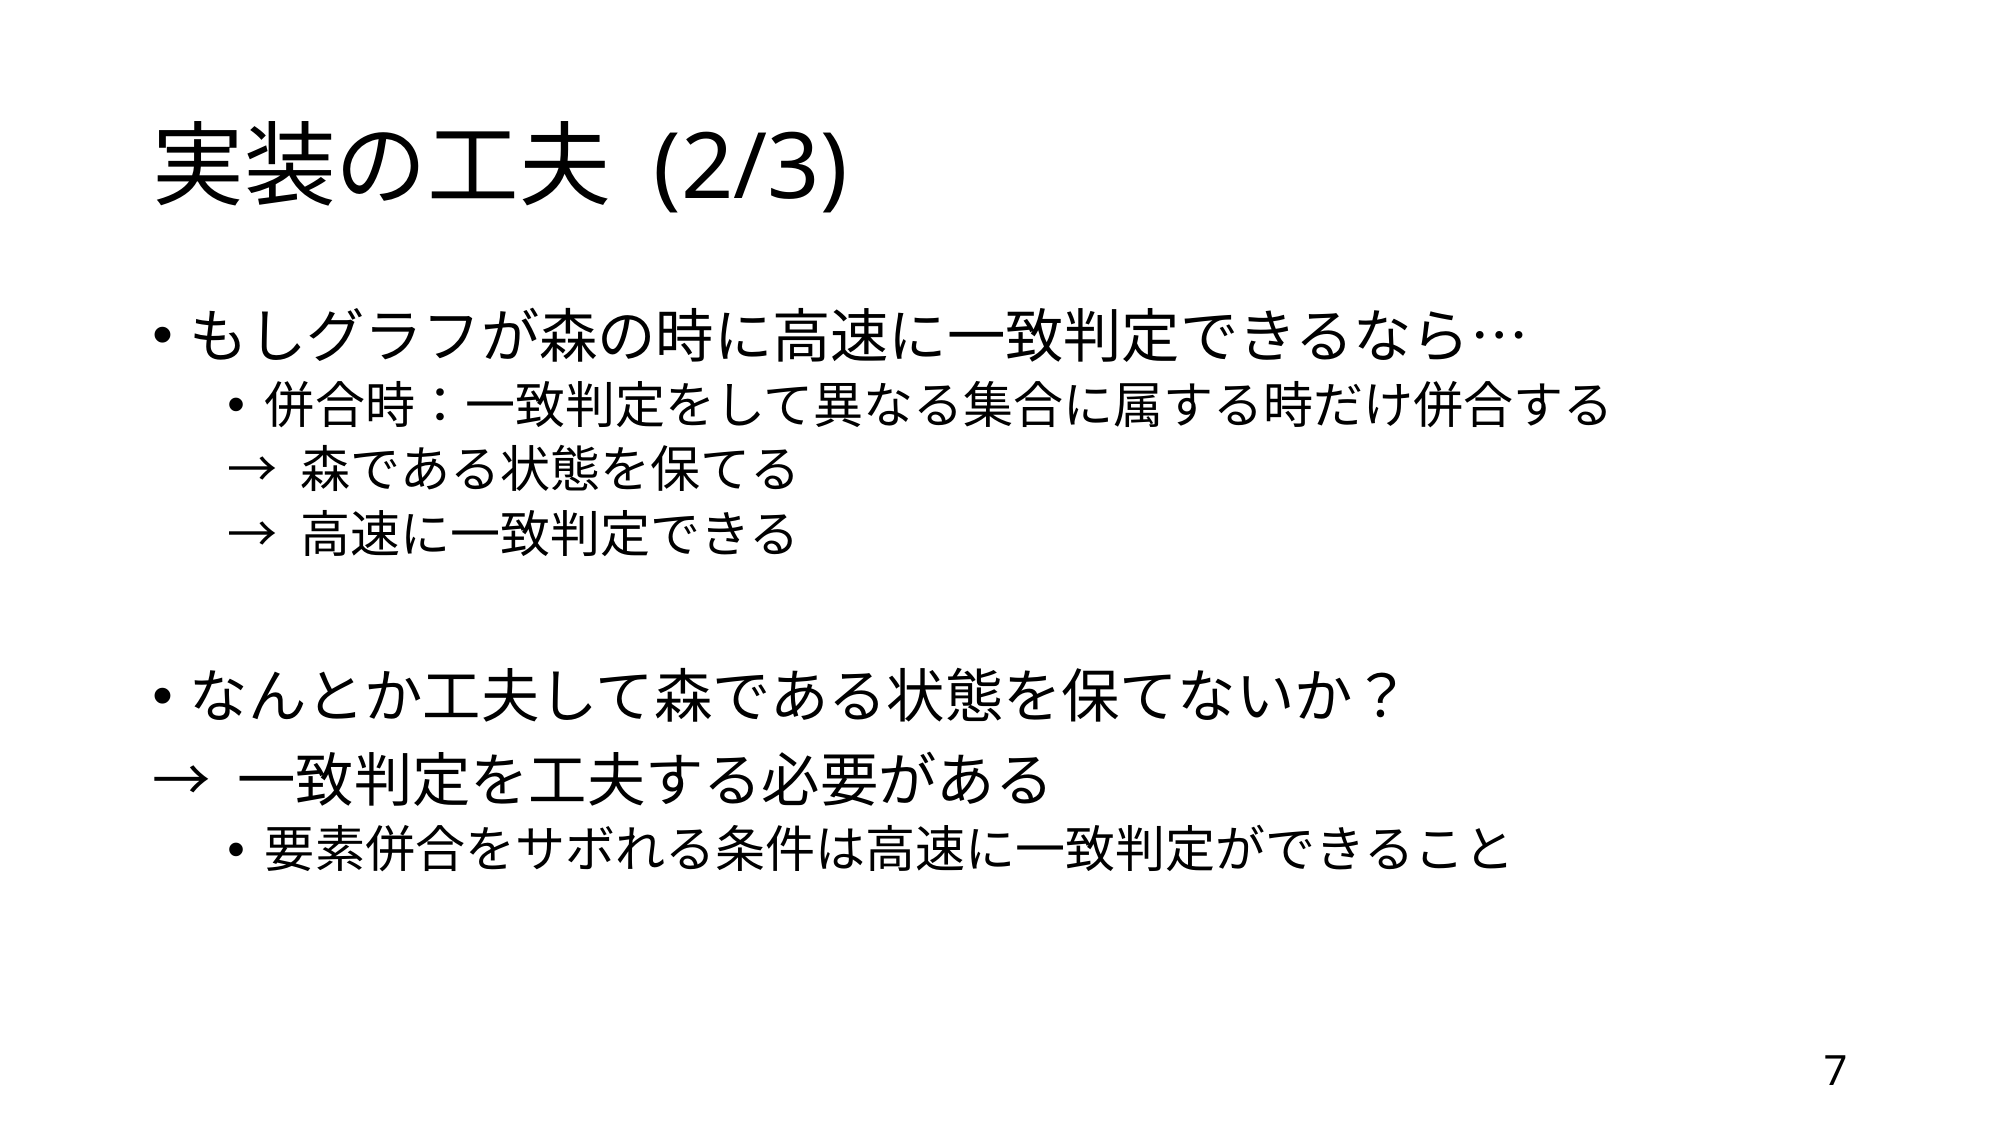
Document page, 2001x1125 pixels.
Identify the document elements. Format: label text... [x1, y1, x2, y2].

list もしグラフが森の時に高速に一致判定できるなら… 併合時：一致判定をして異なる集合に属する時だけ併合する → 森である状態を保てる → 高速に一致判定できる なんとか工夫して森である状態を保てないか？ → 一致判定を工夫する必要がある 要素併合をサボれる条件は高速に一致判定ができること [137, 299, 1863, 1014]
title 実装の工夫 (2/3) [137, 59, 1863, 278]
slide_number 7 [1412, 1042, 1863, 1103]
